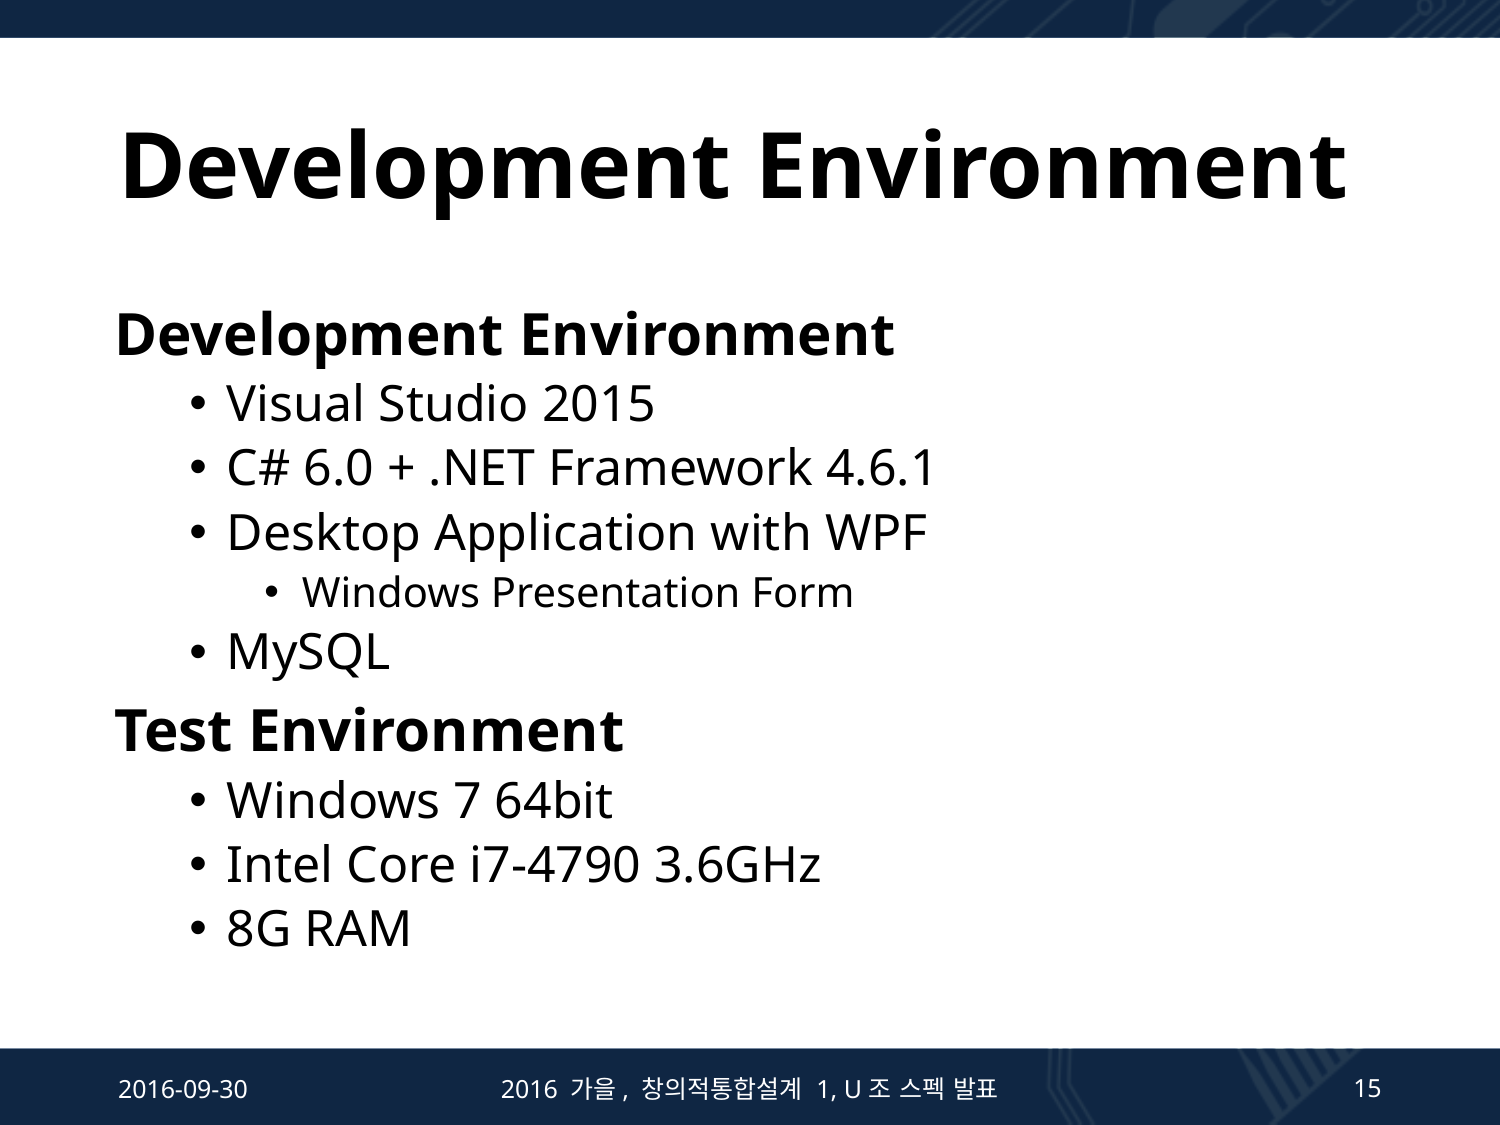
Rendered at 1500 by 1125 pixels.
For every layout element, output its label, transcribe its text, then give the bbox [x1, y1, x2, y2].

slide_number 15 [1059, 1059, 1397, 1119]
list Development Environment Visual Studio 2015 C# 6.0 + .NET Framework 4.6.1 Desktop Application with WPF Windows Presentation Form MySQL Test Environment Windows 7 64bit Intel Core i7-4790 3.6GHz 8G RAM [103, 299, 1397, 1014]
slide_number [103, 1059, 441, 1119]
footer 2016 가을, 창의적통합설계 1, U조 스펙 발표 [463, 1059, 1037, 1119]
title Development Environment [103, 59, 1397, 278]
